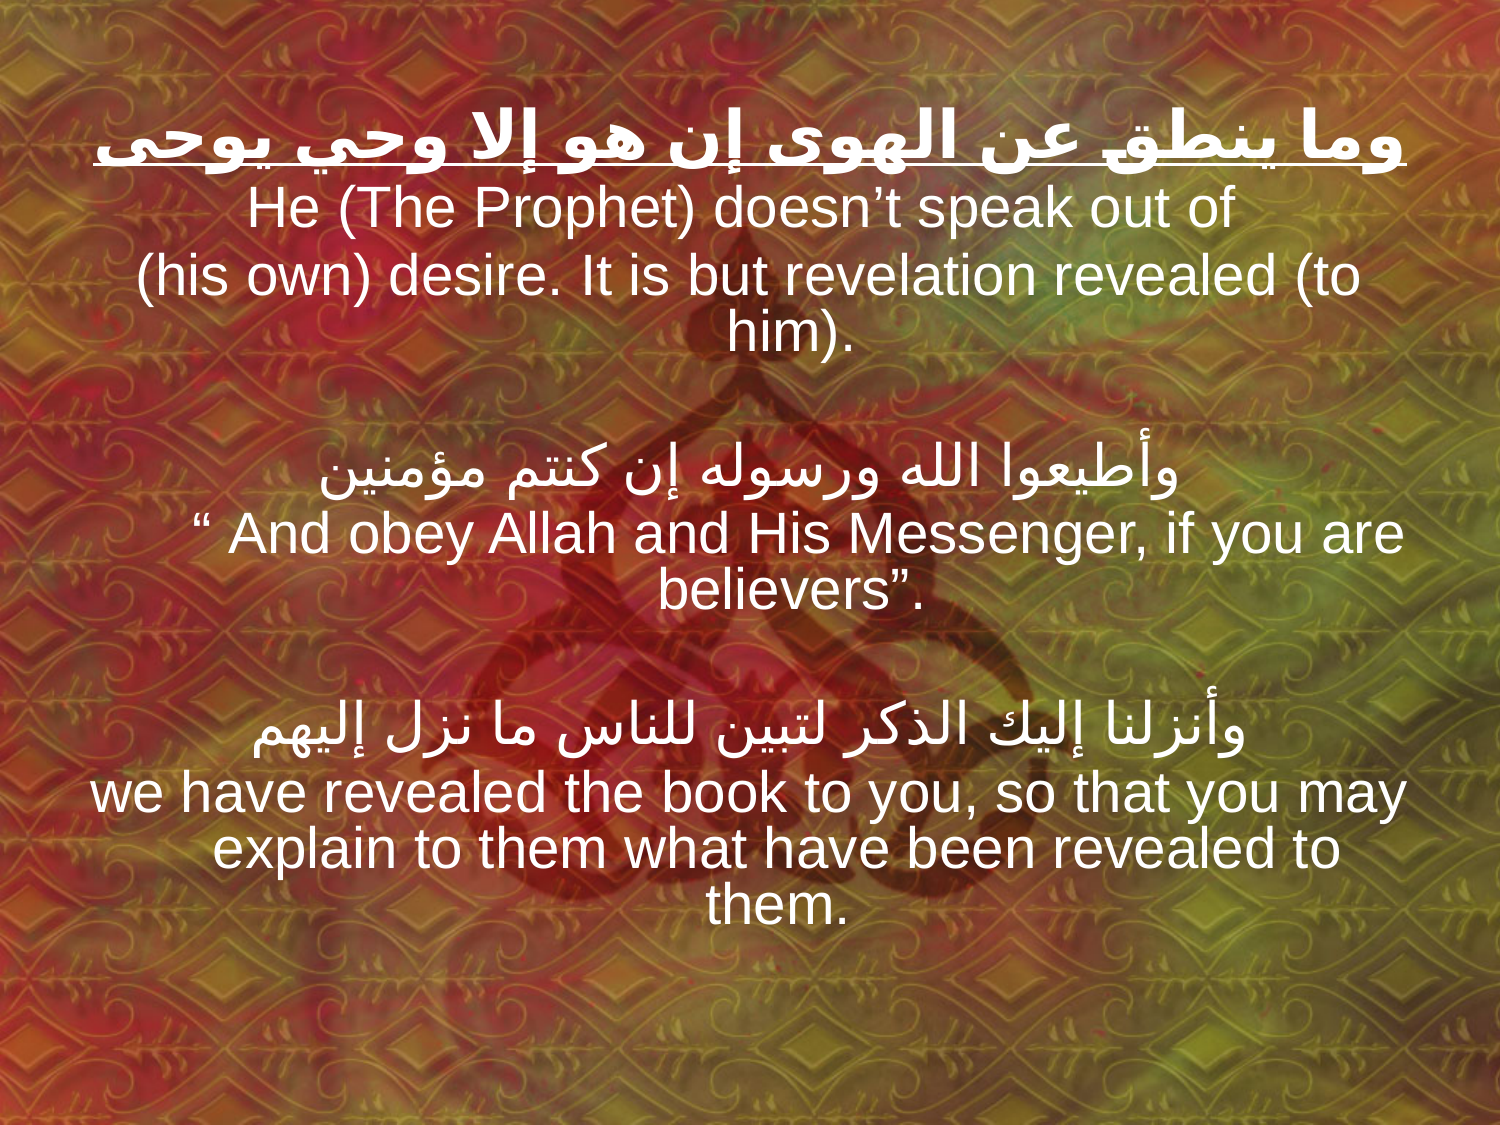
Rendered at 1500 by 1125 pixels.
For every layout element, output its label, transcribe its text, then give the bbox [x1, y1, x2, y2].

list وما ينطق عن الهوى إن هو إلا وحي يوحى He (The Prophet) doesn’t speak out of (his own) desire. It is but revelation revealed (to him). وأطيعوا الله ورسوله إن كنتم مؤمنين “ And obey Allah and His Messenger, if you are believers”. وأنزلنا إليك الذكر لتبين للناس ما نزل إليهم we have revealed the book to you, so that you may explain to them what have been revealed to them. [74, 99, 1426, 1006]
picture [0, 0, 1500, 1125]
